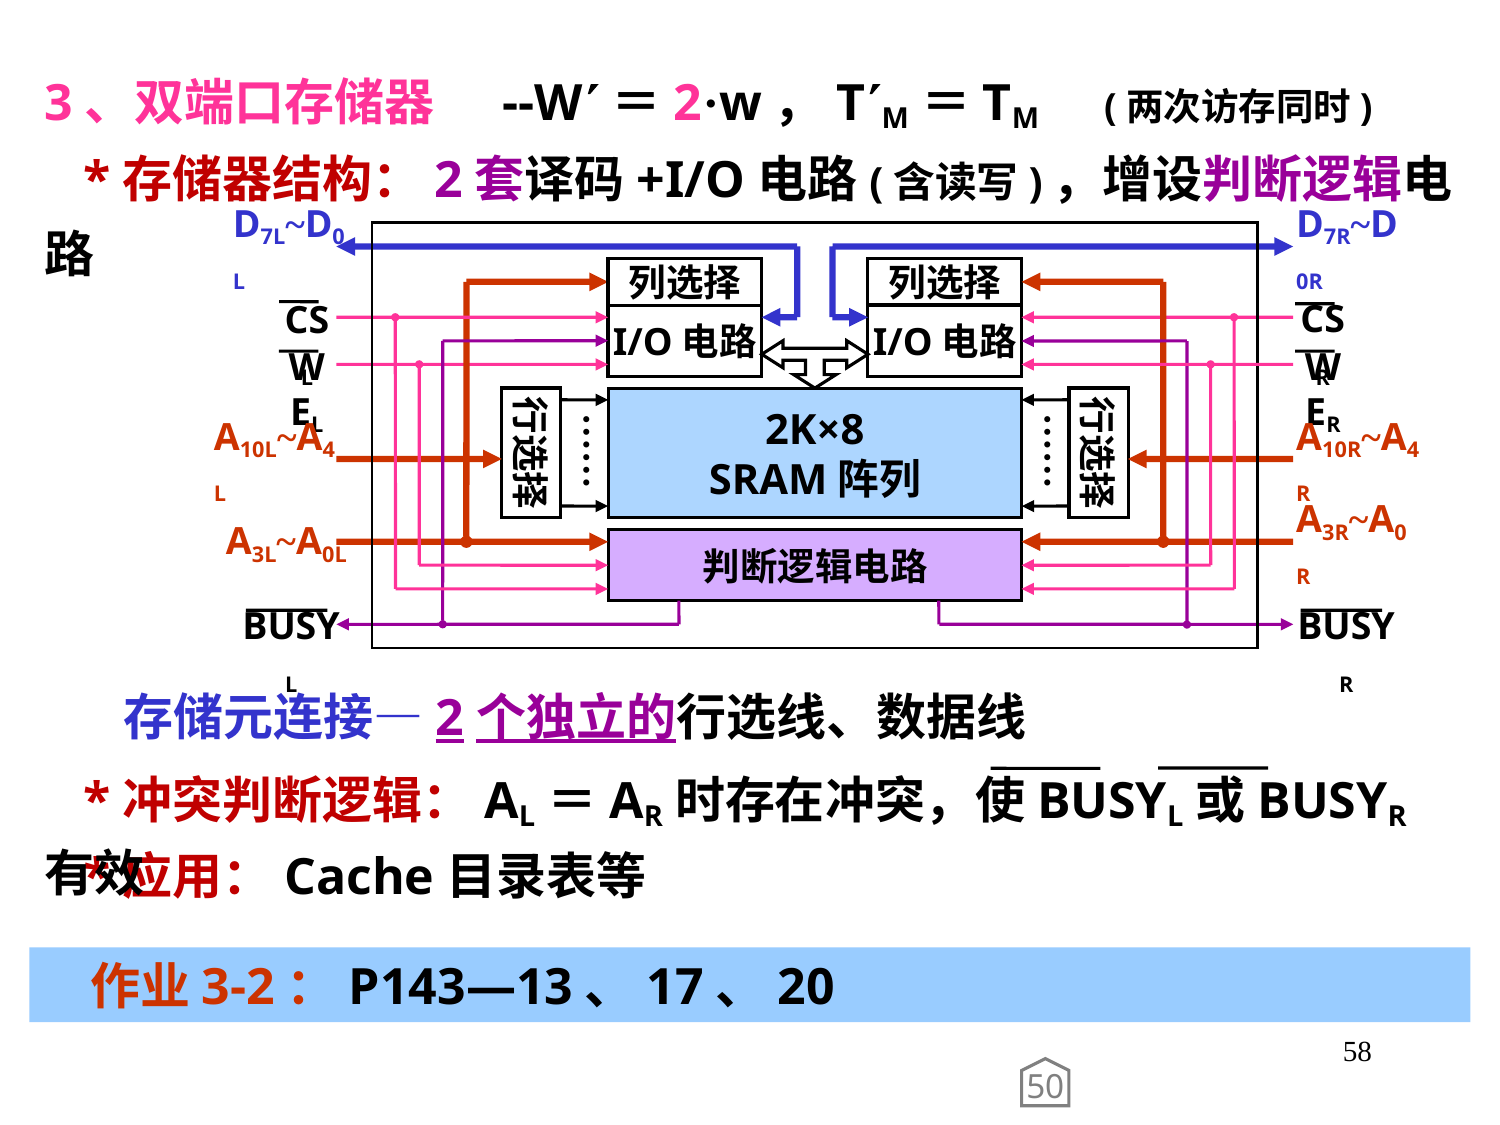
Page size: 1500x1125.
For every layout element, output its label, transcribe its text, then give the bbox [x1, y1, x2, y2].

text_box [29, 751, 1471, 837]
text_box 50 [1021, 1058, 1069, 1106]
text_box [210, 222, 1424, 649]
text_box 作业3-2：P143—13、17、20 [29, 947, 1471, 1023]
text_box *应用：Cache目录表等 [29, 844, 1471, 912]
text_box 存储元连接—2个独立的行选线、数据线 [29, 668, 1471, 751]
text_box 3、双端口存储器 --W＝2·w，TM＝TM (两次访存同时) [29, 47, 1471, 125]
slide_number 58 [1074, 1024, 1388, 1101]
text_box *存储器结构：2套译码+I/O电路(含读写)，增设判断逻辑电路 [29, 125, 1471, 291]
